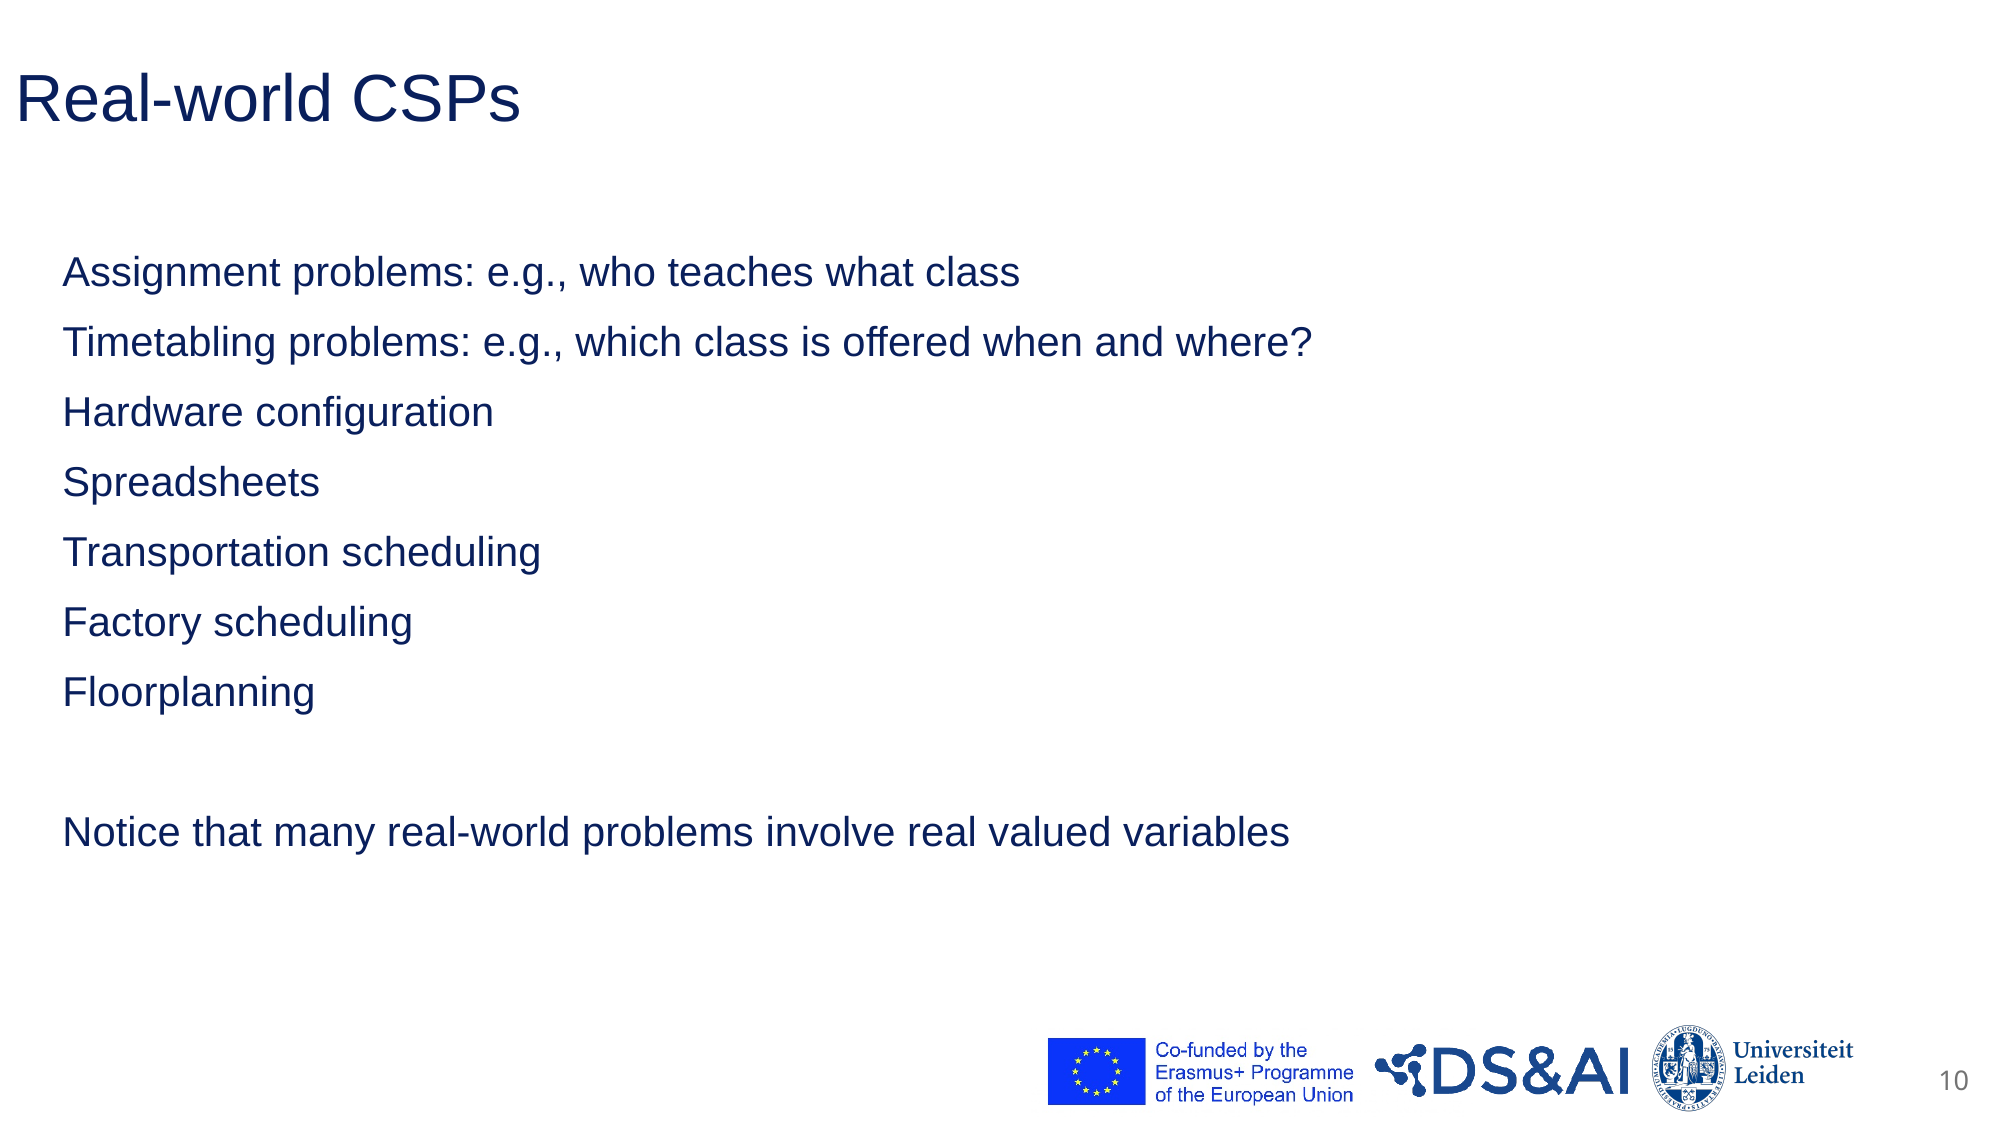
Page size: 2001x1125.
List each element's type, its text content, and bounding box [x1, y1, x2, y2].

title Real-world CSPs [0, 10, 2000, 180]
list Assignment problems: e.g., who teaches what class Timetabling problems: e.g., which class is offered when and where? Hardware configuration Spreadsheets Transportation scheduling Factory scheduling Floorplanning Notice that many real-world problems involve real valued variables [47, 221, 1953, 1013]
picture [1031, 1013, 1857, 1125]
slide_number 10 [1921, 1049, 1985, 1115]
